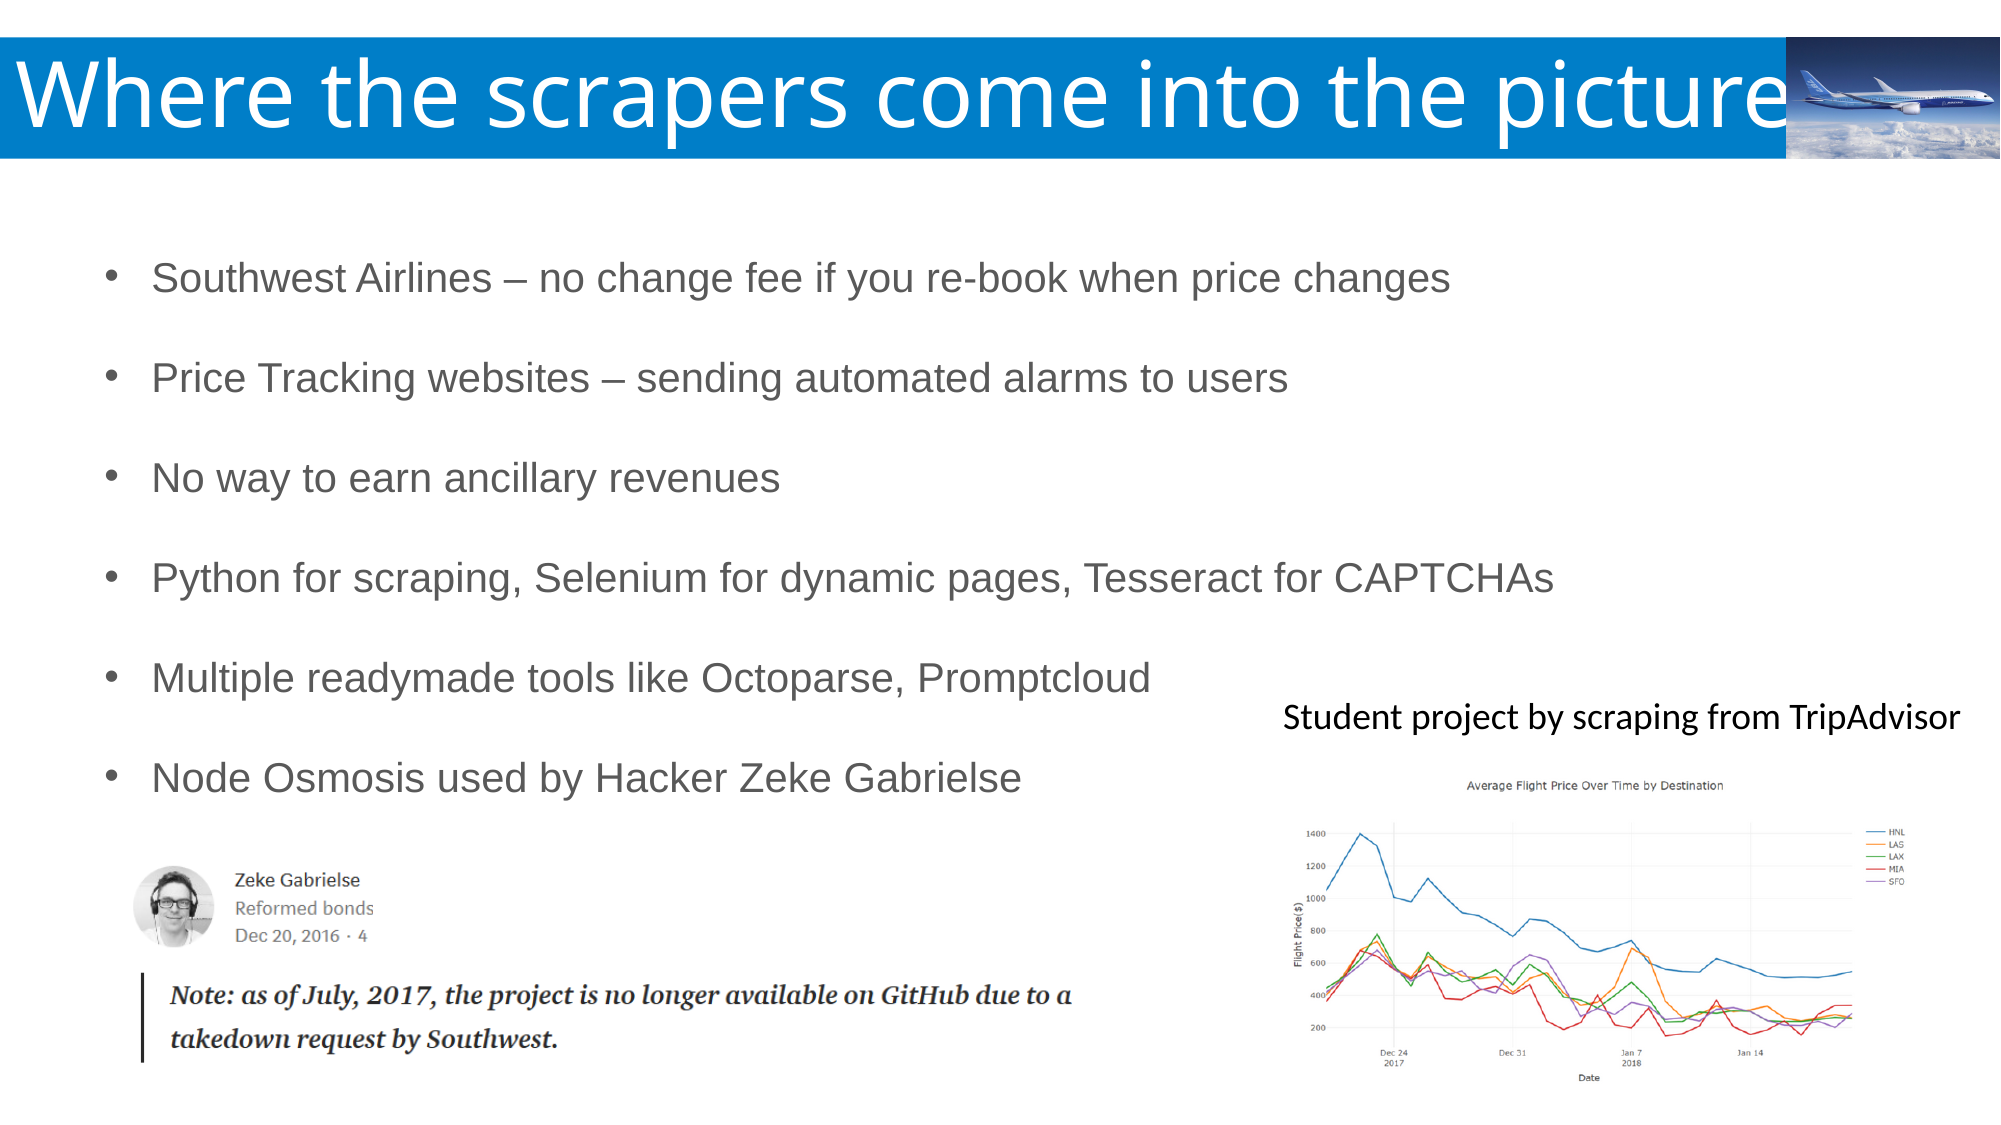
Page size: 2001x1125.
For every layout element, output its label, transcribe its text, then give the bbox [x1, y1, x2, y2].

picture [1786, 37, 2000, 159]
text_box Student project by scraping from TripAdvisor [1265, 684, 1981, 745]
text_box Where the scrapers come into the picture [0, 37, 1786, 159]
picture [116, 854, 1126, 1093]
picture [1265, 749, 1916, 1093]
text_box Southwest Airlines – no change fee if you re-book when price changes Price Tracking websites – sending automated alarms to users No way to earn ancillary revenues Python for scraping, Selenium for dynamic pages, Tesseract for CAPTCHAs Multiple readymade tools like Octoparse, Promptcloud Node Osmosis used by Hacker Zeke Gabrielse [89, 193, 1865, 909]
